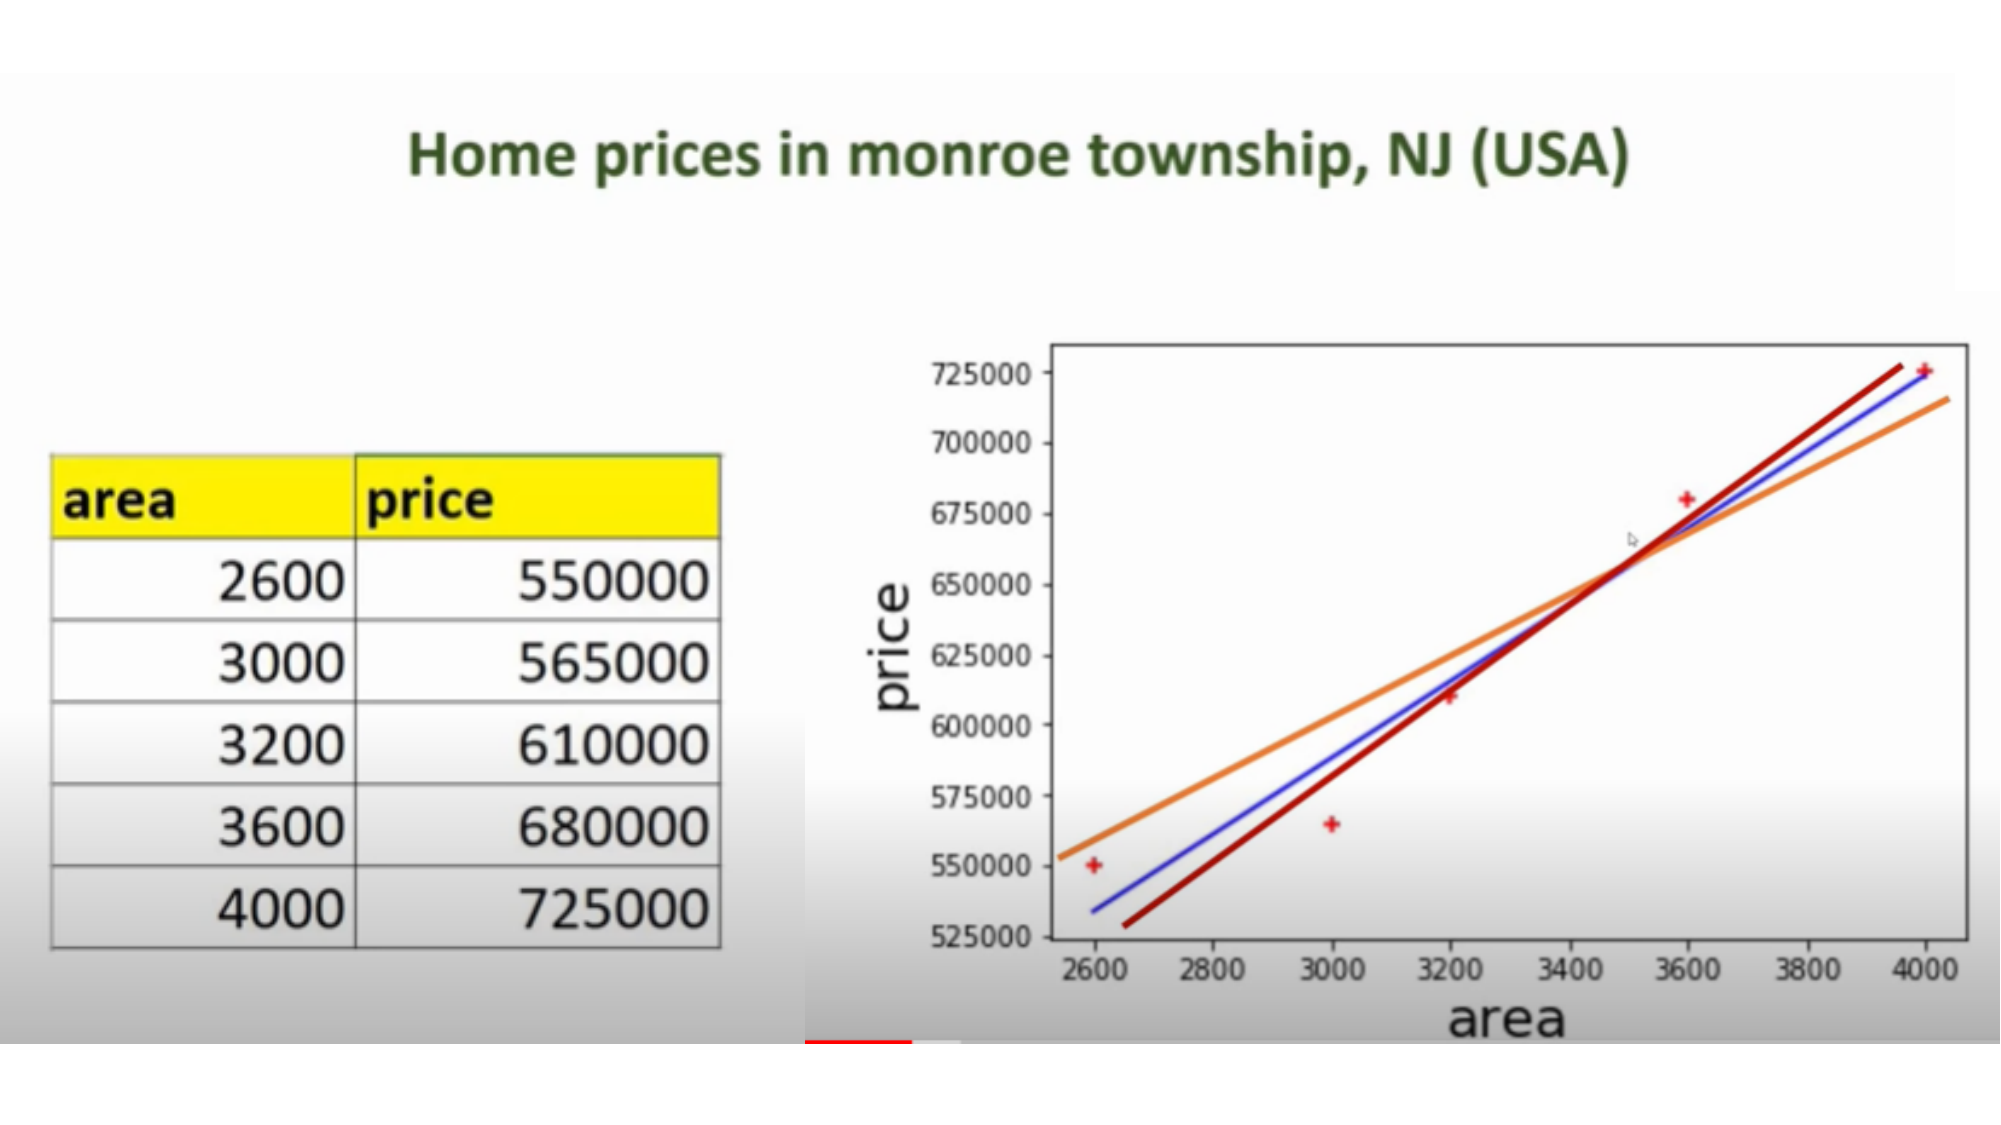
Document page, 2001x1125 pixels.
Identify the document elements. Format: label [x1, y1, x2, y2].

picture [0, 73, 2000, 1044]
